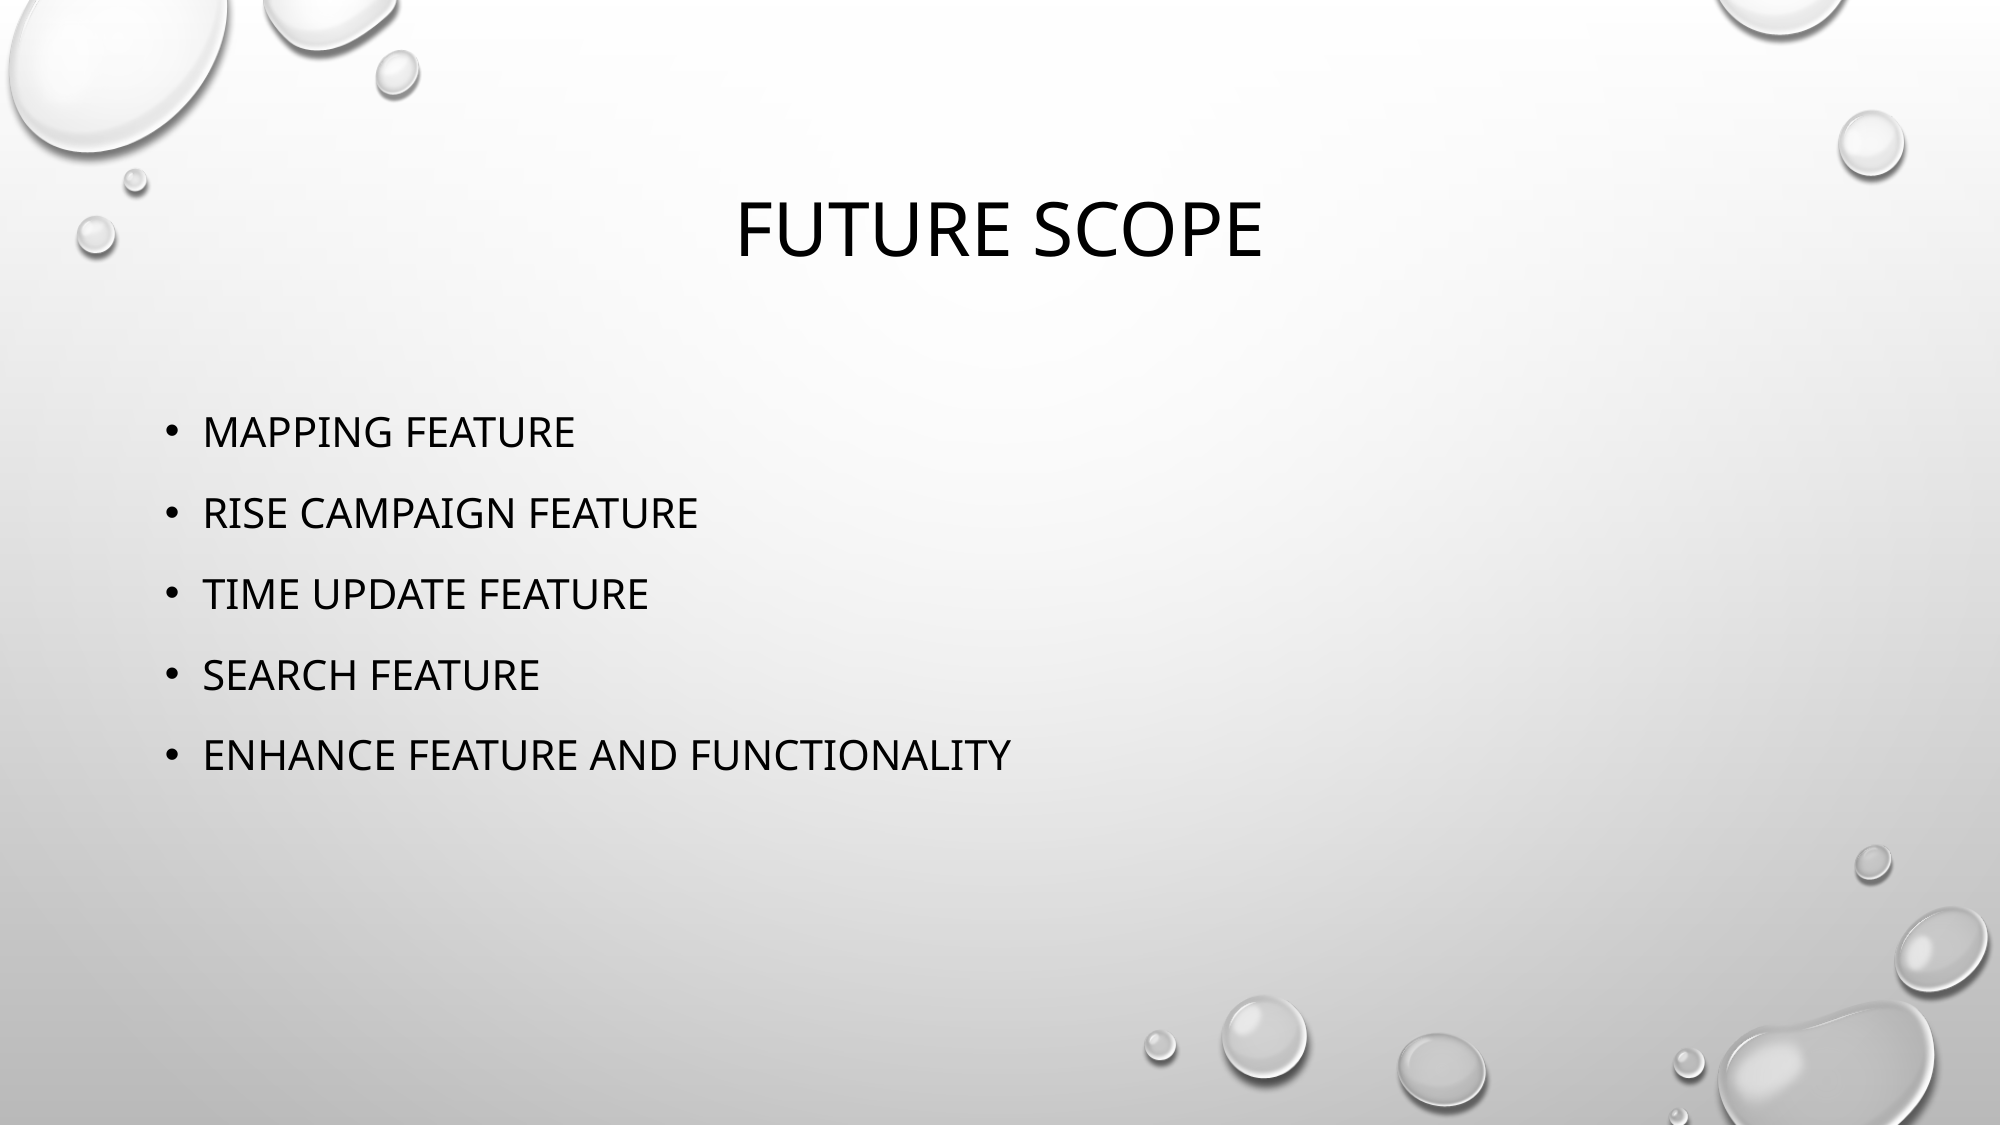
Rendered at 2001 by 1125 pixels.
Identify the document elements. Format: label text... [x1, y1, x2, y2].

list Mapping Feature Rise Campaign feature Time update feature Search feature Enhance feature and functionality [149, 388, 1850, 950]
title Future Scope [149, 101, 1851, 364]
picture [0, 0, 2000, 1125]
